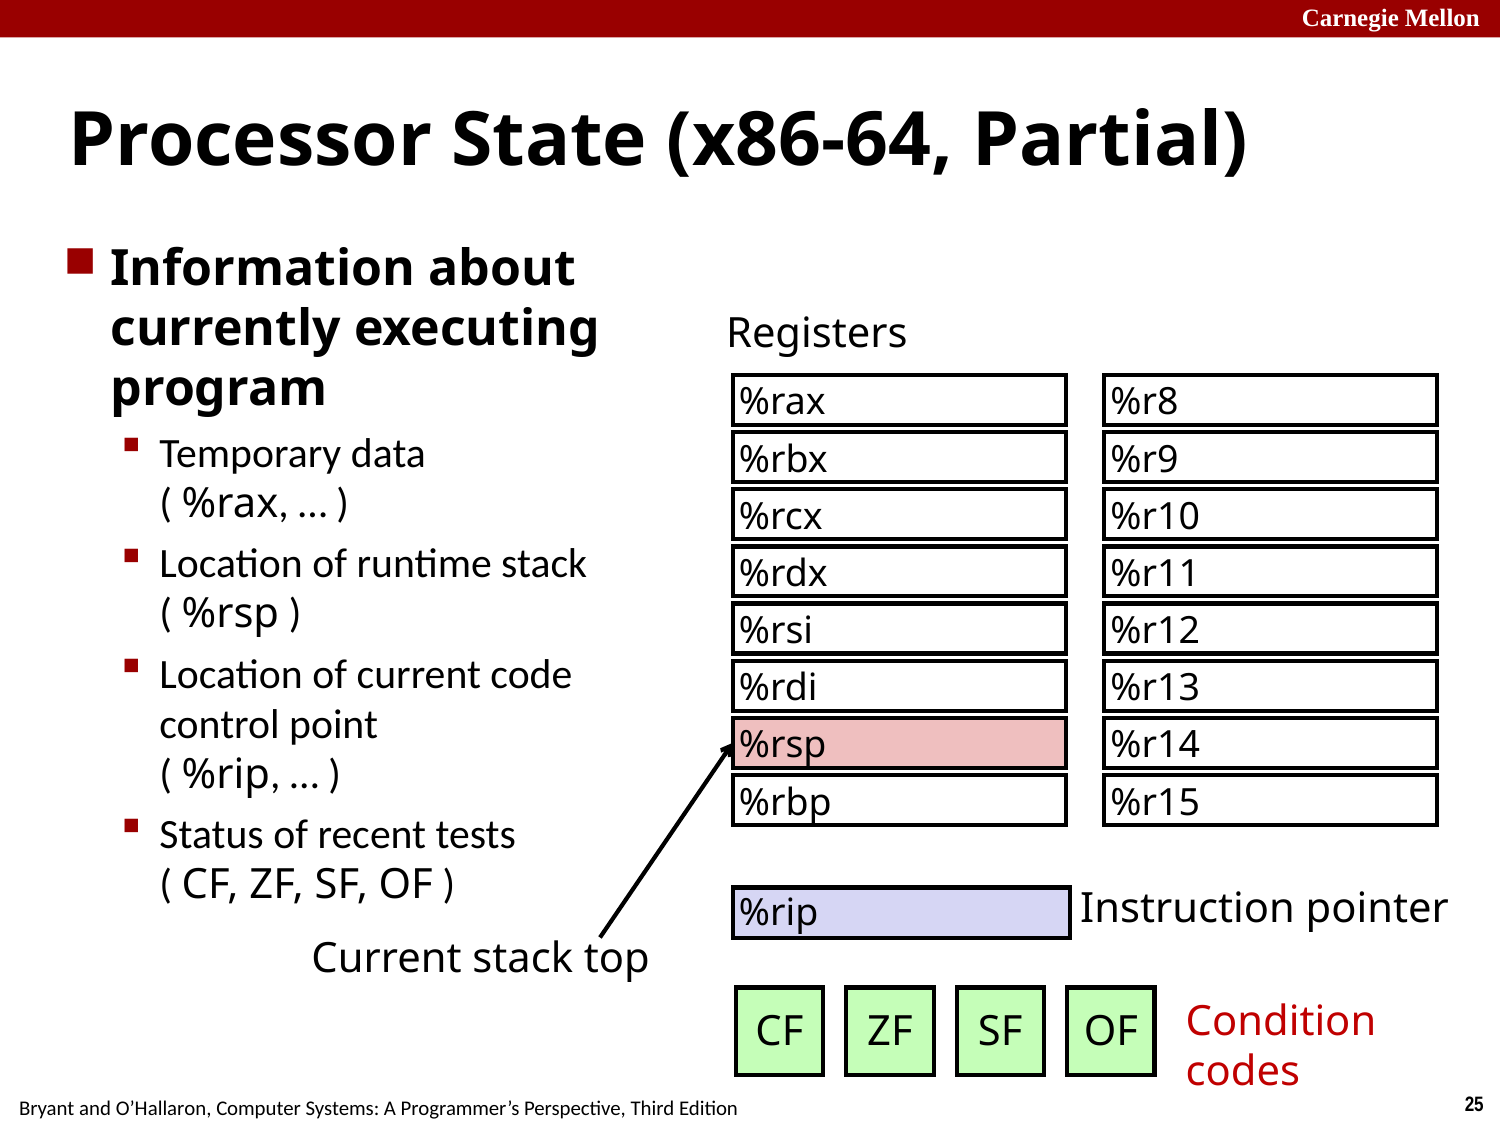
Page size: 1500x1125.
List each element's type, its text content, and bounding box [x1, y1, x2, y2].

text_box %rip [737, 887, 1071, 939]
text_box CF [735, 987, 824, 1075]
title Processor State (x86-64, Partial) [62, 41, 1438, 230]
text_box Instruction pointer [1073, 875, 1456, 938]
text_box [732, 374, 1438, 826]
text_box Registers [719, 299, 915, 363]
text_box Current stack top [305, 924, 657, 988]
text_box ZF [846, 987, 934, 1075]
list Information about currently executing program Temporary data ( %rax, … ) Location of runtime stack ( %rsp ) Location of current code control point ( %rip, … ) Status of recent tests ( CF, ZF, SF, OF ) [62, 228, 611, 1122]
text_box Condition codes [1179, 987, 1475, 1061]
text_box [599, 742, 733, 938]
text_box SF [956, 987, 1045, 1075]
text_box OF [1067, 987, 1155, 1075]
